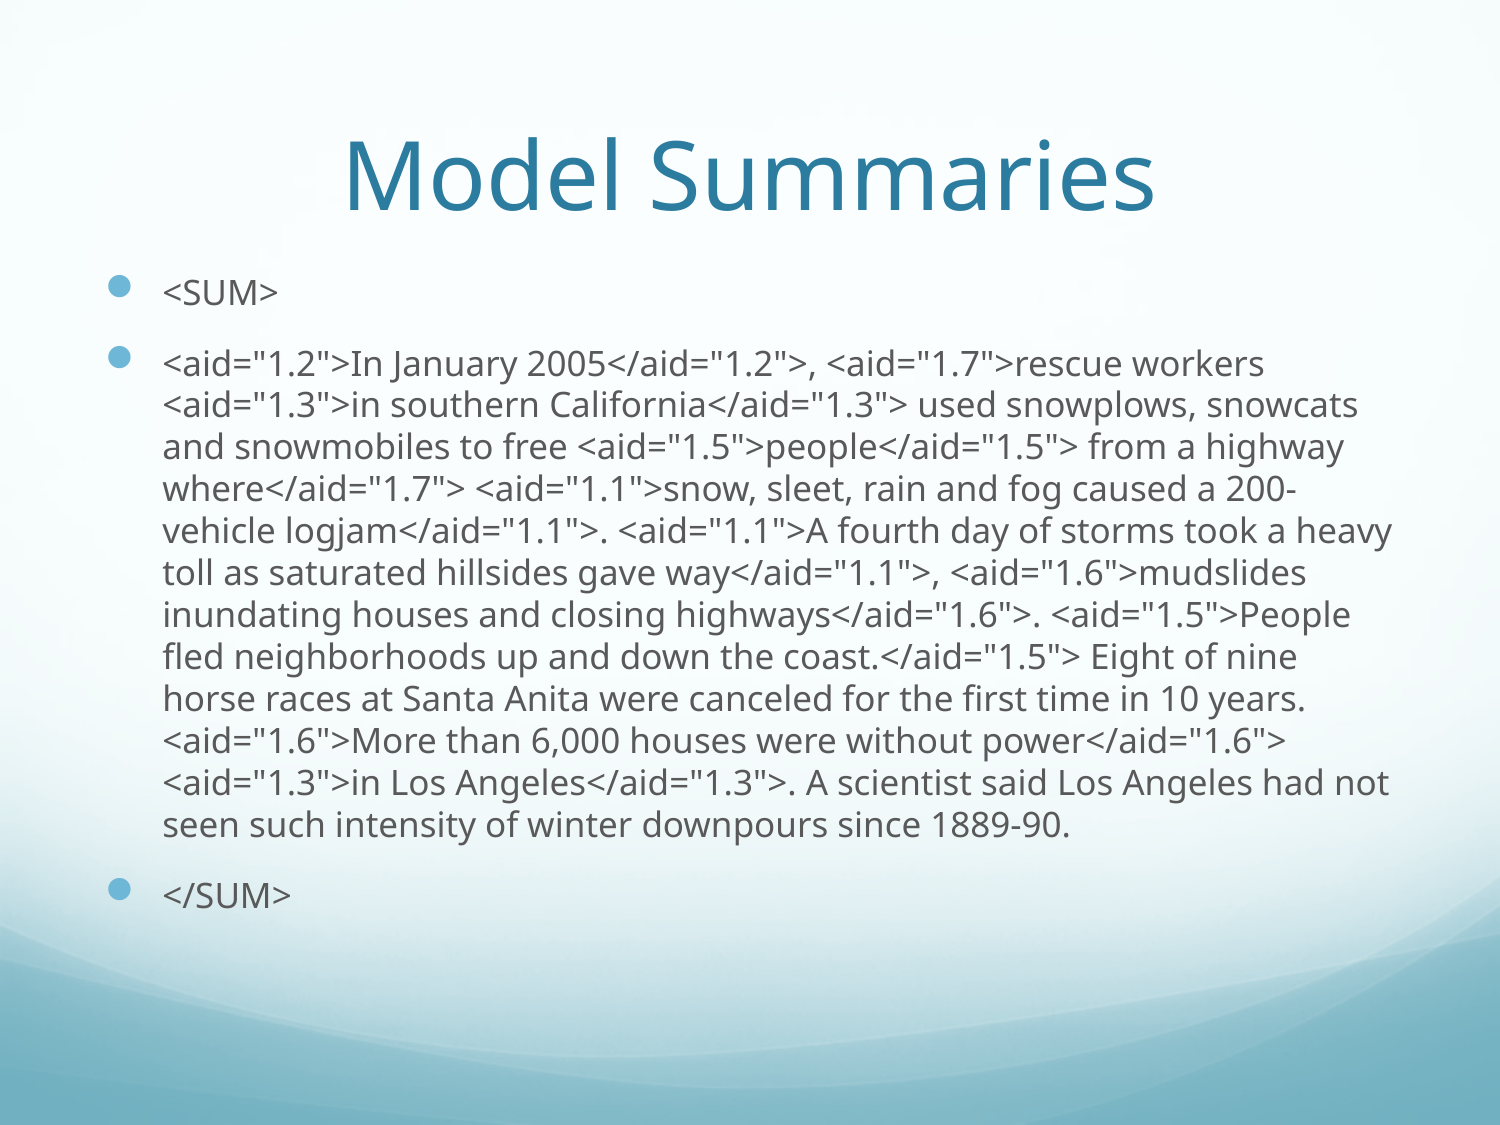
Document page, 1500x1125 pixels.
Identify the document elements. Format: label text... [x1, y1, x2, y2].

list <SUM> <aid="1.2">In January 2005</aid="1.2">, <aid="1.7">rescue workers <aid="1.3">in southern California</aid="1.3"> used snowplows, snowcats and snowmobiles to free <aid="1.5">people</aid="1.5"> from a highway where</aid="1.7"> <aid="1.1">snow, sleet, rain and fog caused a 200-vehicle logjam</aid="1.1">. <aid="1.1">A fourth day of storms took a heavy toll as saturated hillsides gave way</aid="1.1">, <aid="1.6">mudslides inundating houses and closing highways</aid="1.6">. <aid="1.5">People fled neighborhoods up and down the coast.</aid="1.5"> Eight of nine horse races at Santa Anita were canceled for the first time in 10 years. <aid="1.6">More than 6,000 houses were without power</aid="1.6"> <aid="1.3">in Los Angeles</aid="1.3">. A scientist said Los Angeles had not seen such intensity of winter downpours since 1889-90. </SUM> [90, 262, 1410, 975]
title Model Summaries [90, 17, 1410, 237]
